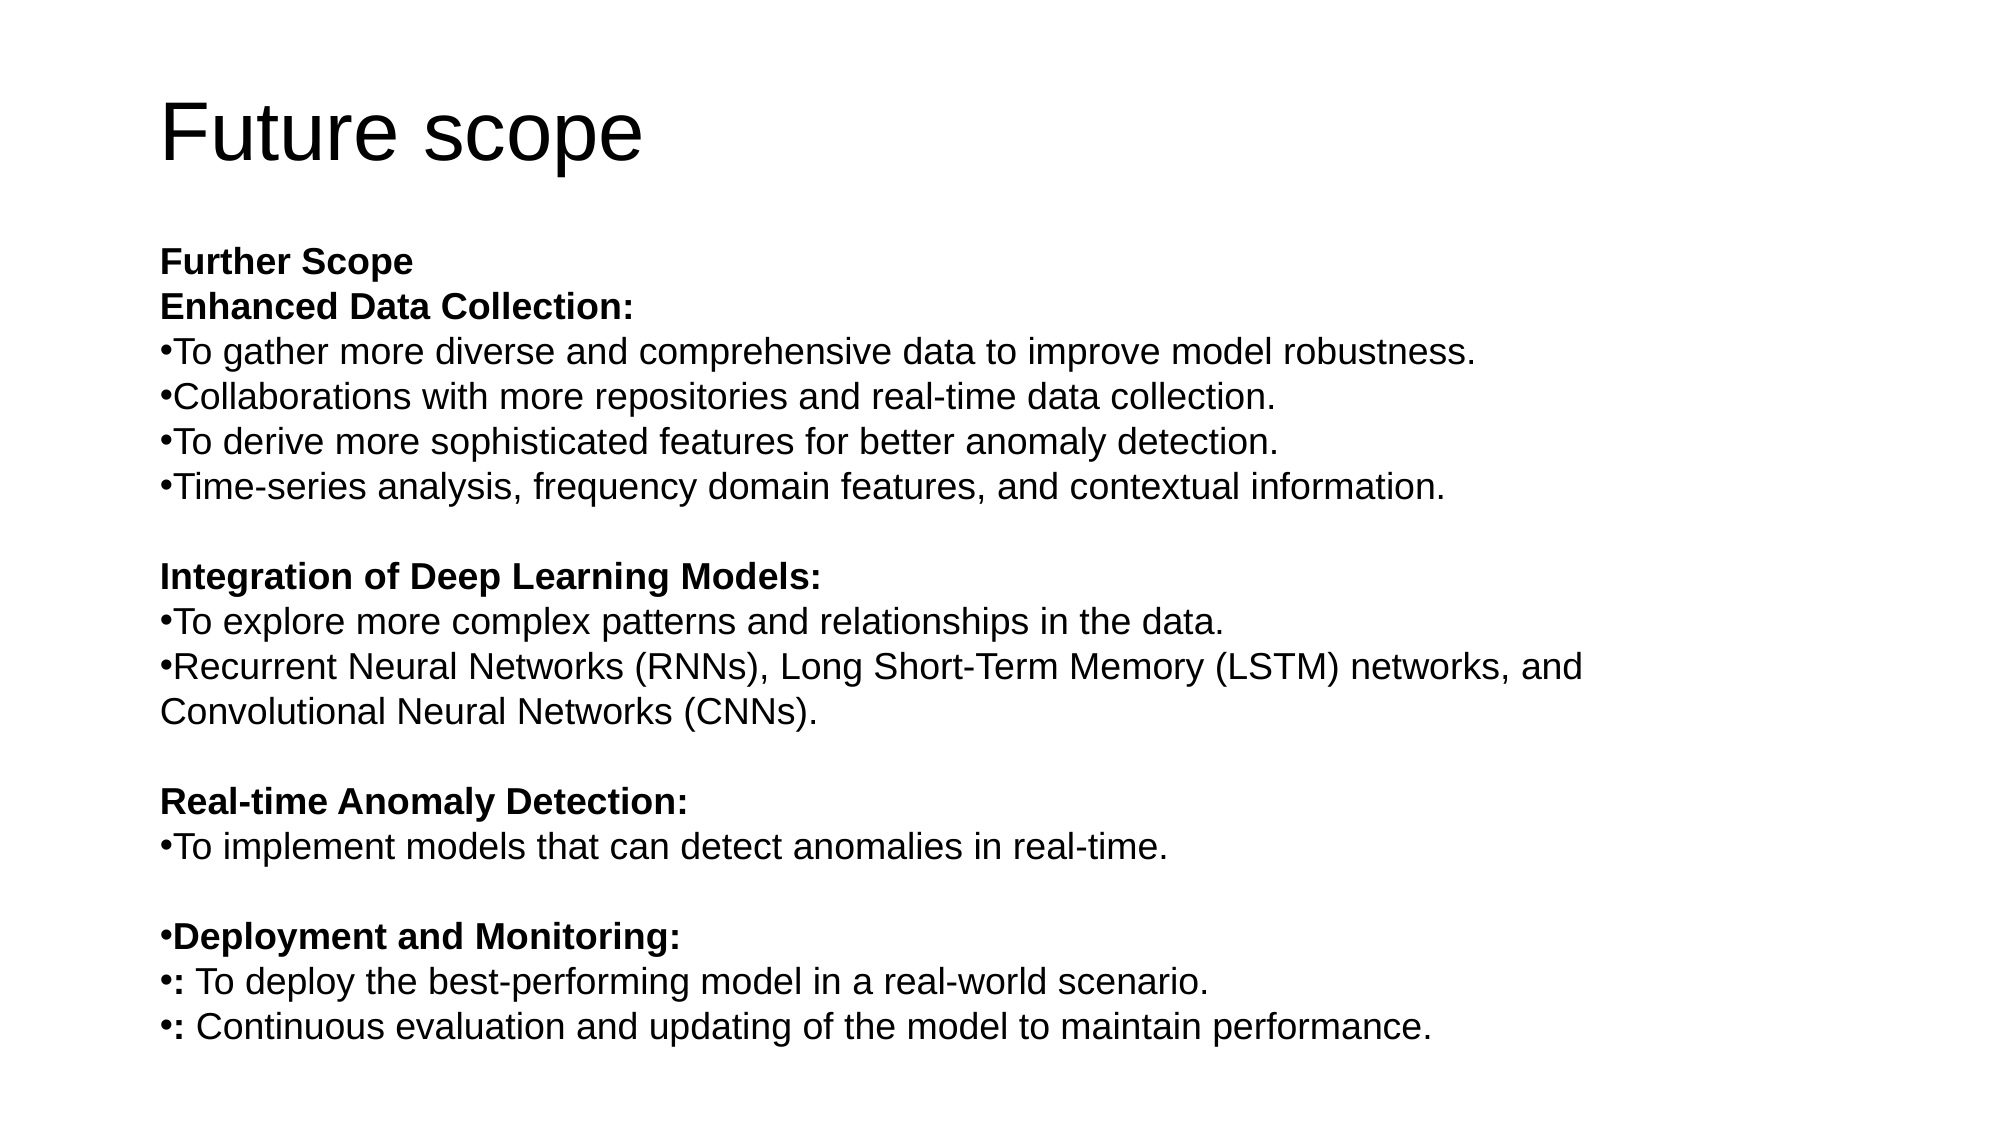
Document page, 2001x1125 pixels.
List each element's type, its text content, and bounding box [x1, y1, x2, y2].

text_box Future scope [144, 69, 1210, 185]
text_box Further Scope Enhanced Data Collection: To gather more diverse and comprehensive data to improve model robustness. Collaborations with more repositories and real-time data collection. To derive more sophisticated features for better anomaly detection. Time-series analysis, frequency domain features, and contextual information. Integration of Deep Learning Models: To explore more complex patterns and relationships in the data. Recurrent Neural Networks (RNNs), Long Short-Term Memory (LSTM) networks, and Convolutional Neural Networks (CNNs). Real-time Anomaly Detection: To implement models that can detect anomalies in real-time. Deployment and Monitoring: : To deploy the best-performing model in a real-world scenario. : Continuous evaluation and updating of the model to maintain performance. [144, 229, 1695, 1100]
